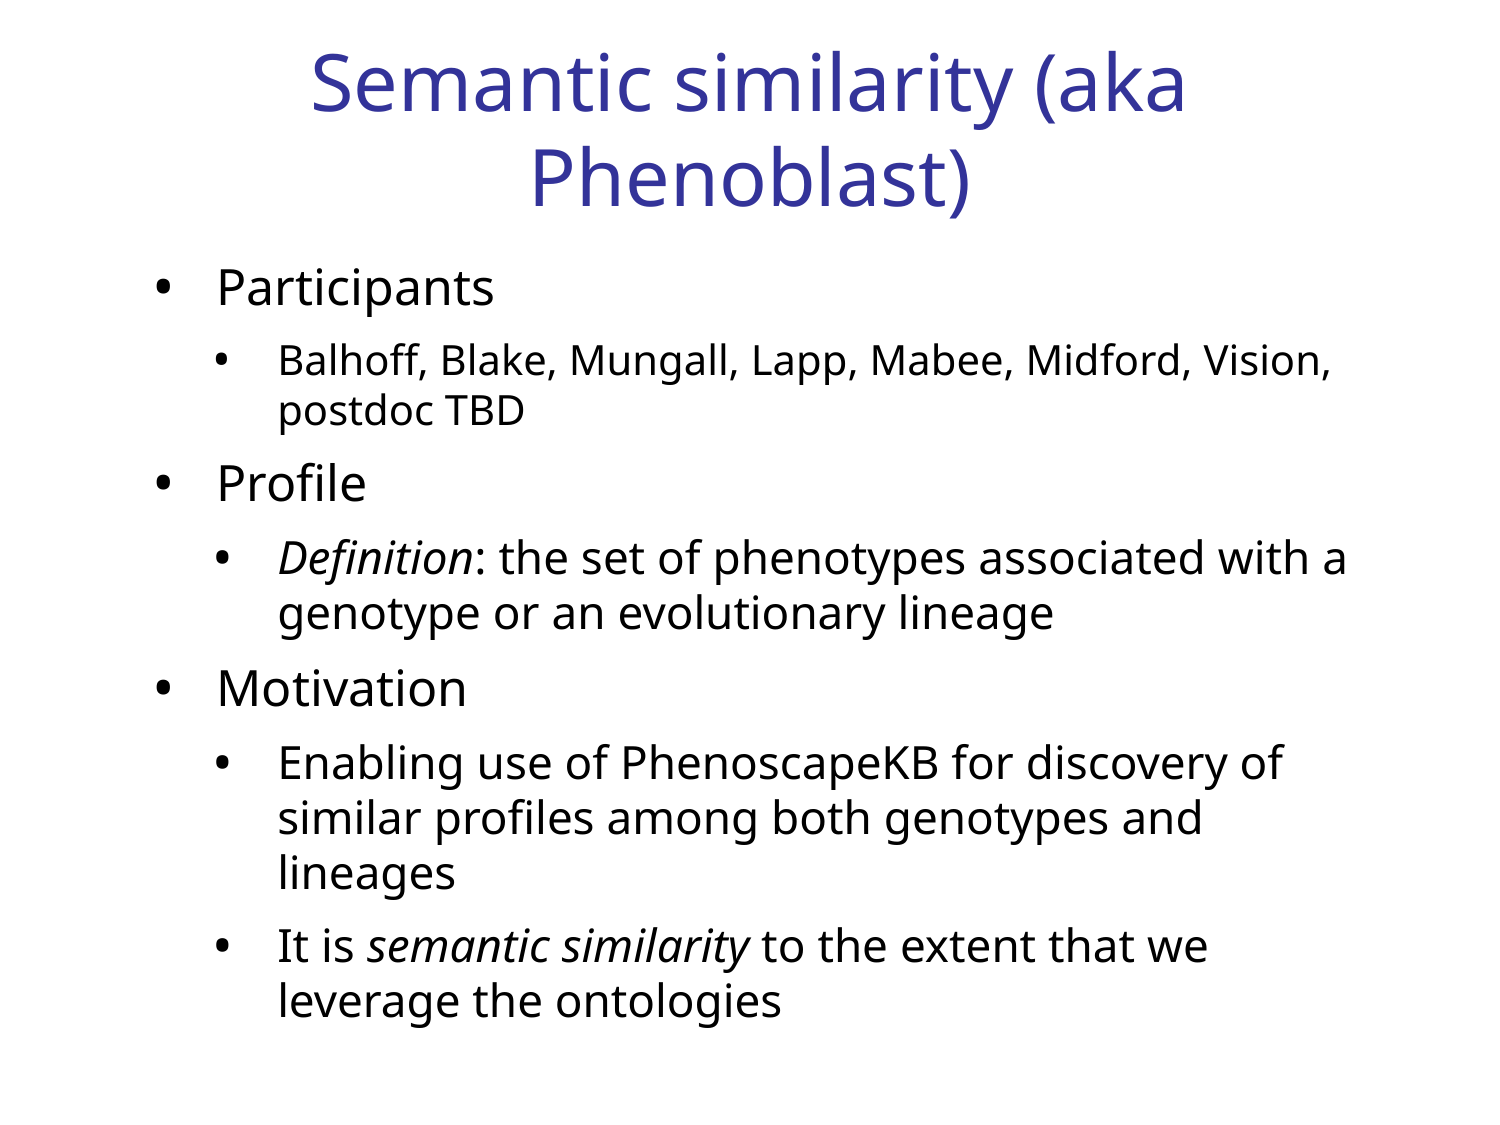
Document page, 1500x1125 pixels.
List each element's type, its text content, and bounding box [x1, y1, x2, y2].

title Semantic similarity (aka Phenoblast) [123, 17, 1376, 238]
list Participants Balhoff, Blake, Mungall, Lapp, Mabee, Midford, Vision, postdoc TBD Profile Definition: the set of phenotypes associated with a genotype or an evolutionary lineage Motivation Enabling use of PhenoscapeKB for discovery of similar profiles among both genotypes and lineages It is semantic similarity to the extent that we leverage the ontologies [111, 249, 1364, 956]
